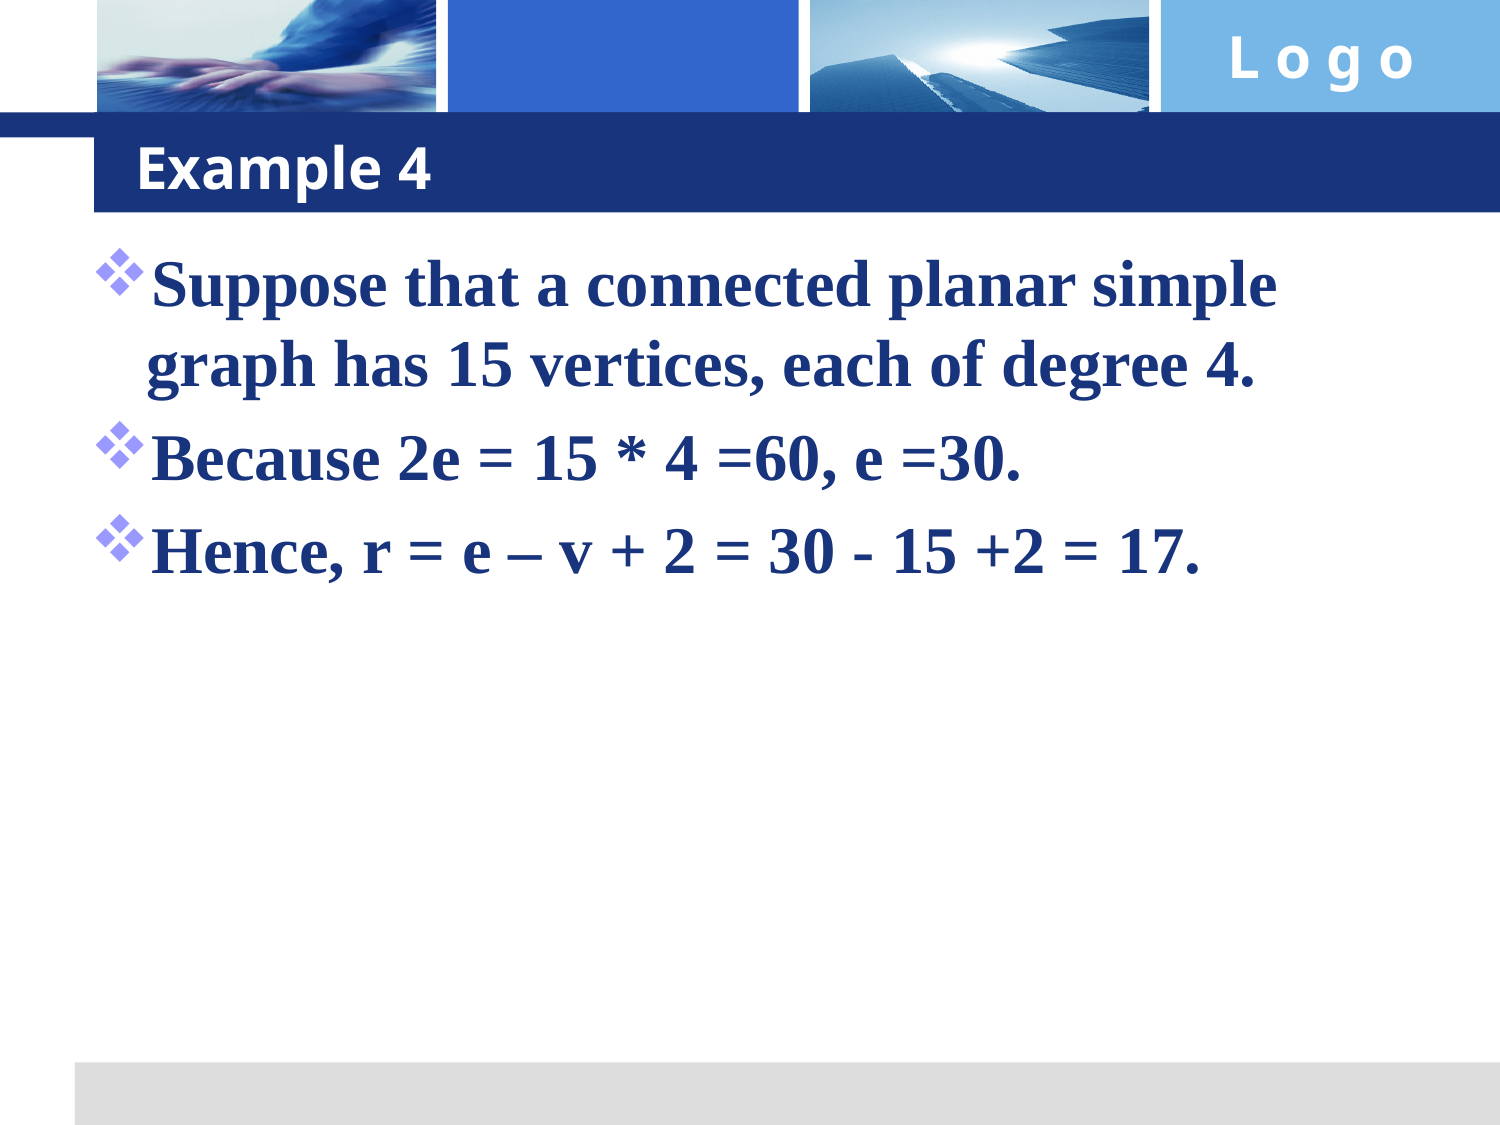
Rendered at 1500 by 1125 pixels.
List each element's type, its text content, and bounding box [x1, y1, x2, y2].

list Suppose that a connected planar simple graph has 15 vertices, each of degree 4. Because 2e = 15 * 4 =60, e =30. Hence, r = e – v + 2 = 30 - 15 +2 = 17. [75, 232, 1450, 1034]
picture [97, 0, 437, 112]
picture [810, 0, 1150, 112]
title Example 4 [120, 120, 1400, 213]
